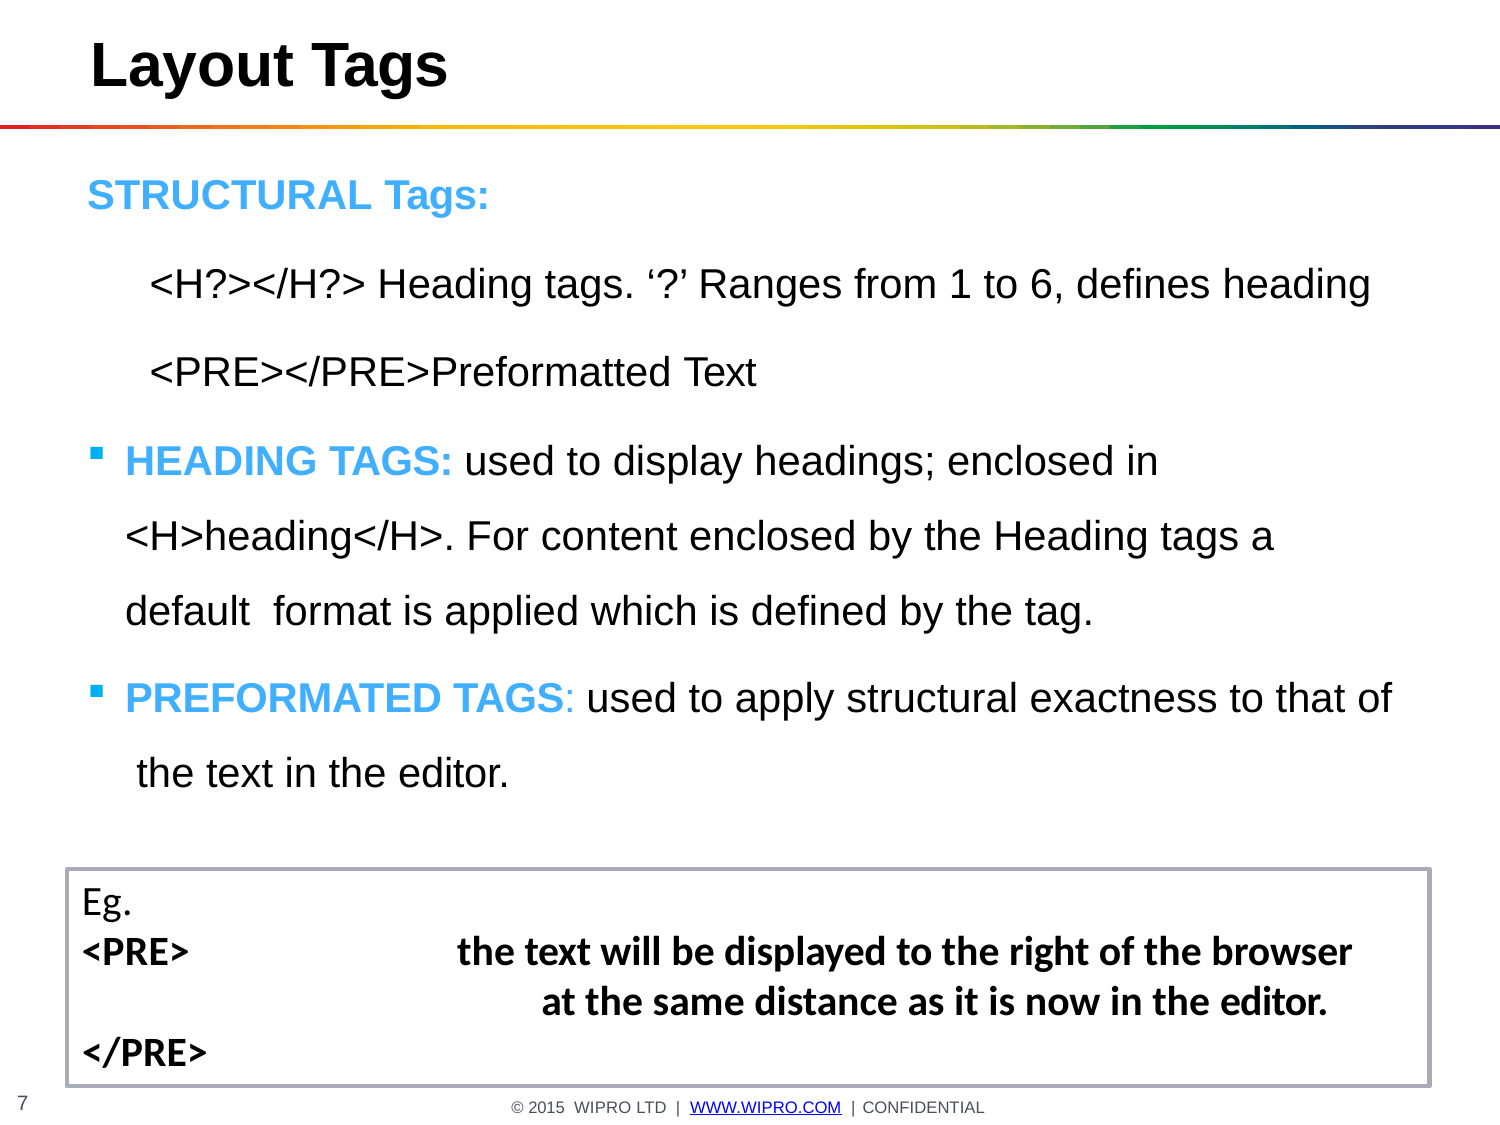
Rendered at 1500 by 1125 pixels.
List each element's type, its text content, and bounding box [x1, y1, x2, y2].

text_box [67, 869, 1430, 1087]
text_box STRUCTURAL Tags: <H?></H?> Heading tags. ‘?’ Ranges from 1 to 6, defines heading <PRE></PRE>Preformatted Text HEADING TAGS: used to display headings; enclosed in <H>heading</H>. For content enclosed by the Heading tags a default format is applied which is defined by the tag. PREFORMATED TAGS: used to apply structural exactness to that of the text in the editor. [84, 167, 1411, 797]
text_box </PRE> [82, 1024, 208, 1075]
text_box Eg. <PRE> [81, 874, 190, 975]
footer © 2015 WIPRO LTD | WWW.WIPRO.COM | CONFIDENTIAL [509, 1097, 991, 1125]
title Layout Tags [50, 23, 1450, 212]
text_box the text will be displayed to the right of the browser at the same distance as it is now in the editor. [457, 924, 1357, 1025]
slide_number 7 [12, 1091, 44, 1125]
